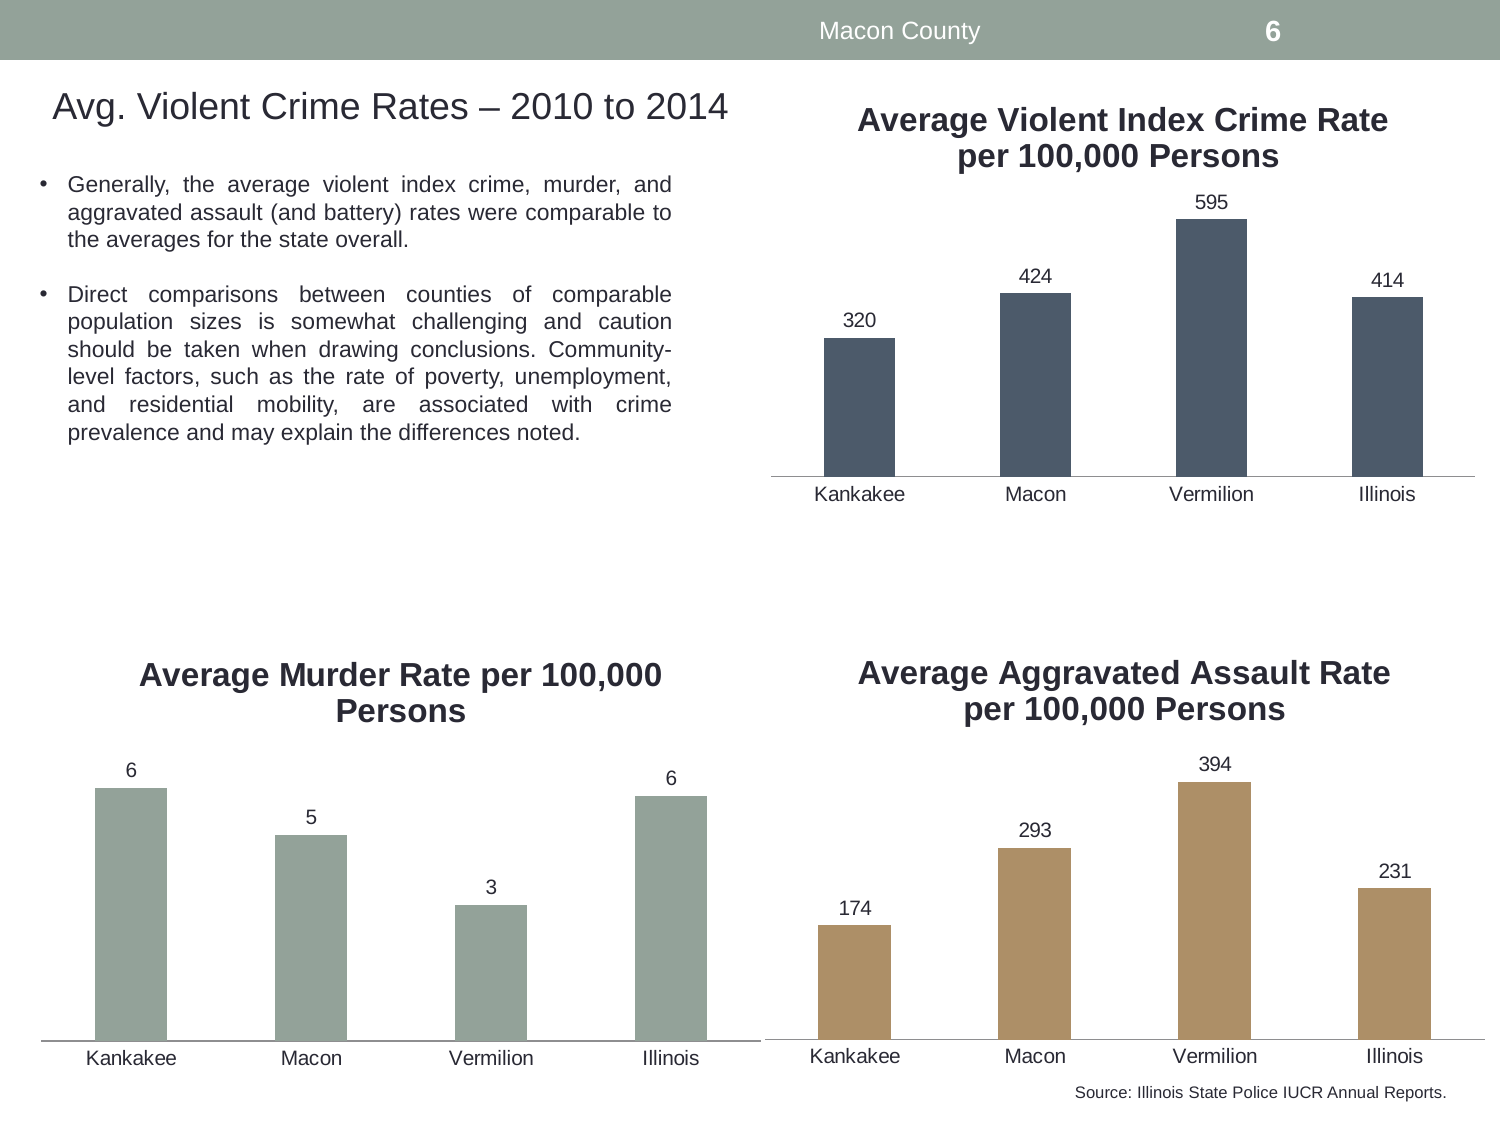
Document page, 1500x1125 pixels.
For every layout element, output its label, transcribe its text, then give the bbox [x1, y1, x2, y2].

slide_number 6 [1250, 3, 1425, 57]
text_box Source: Illinois State Police IUCR Annual Reports. [887, 1086, 1463, 1110]
text_box Generally, the average violent index crime, murder, and aggravated assault (and battery) rates were comparable to the averages for the state overall. Direct comparisons between counties of comparable population sizes is somewhat challenging and caution should be taken when drawing conclusions. Community-level factors, such as the rate of poverty, unemployment, and residential mobility, are associated with crime prevalence and may explain the differences noted. [24, 162, 688, 452]
text_box Avg. Violent Crime Rates – 2010 to 2014 [37, 74, 747, 135]
footer Macon County [562, 3, 1238, 57]
chart [25, 627, 1500, 1080]
chart [748, 74, 1499, 525]
